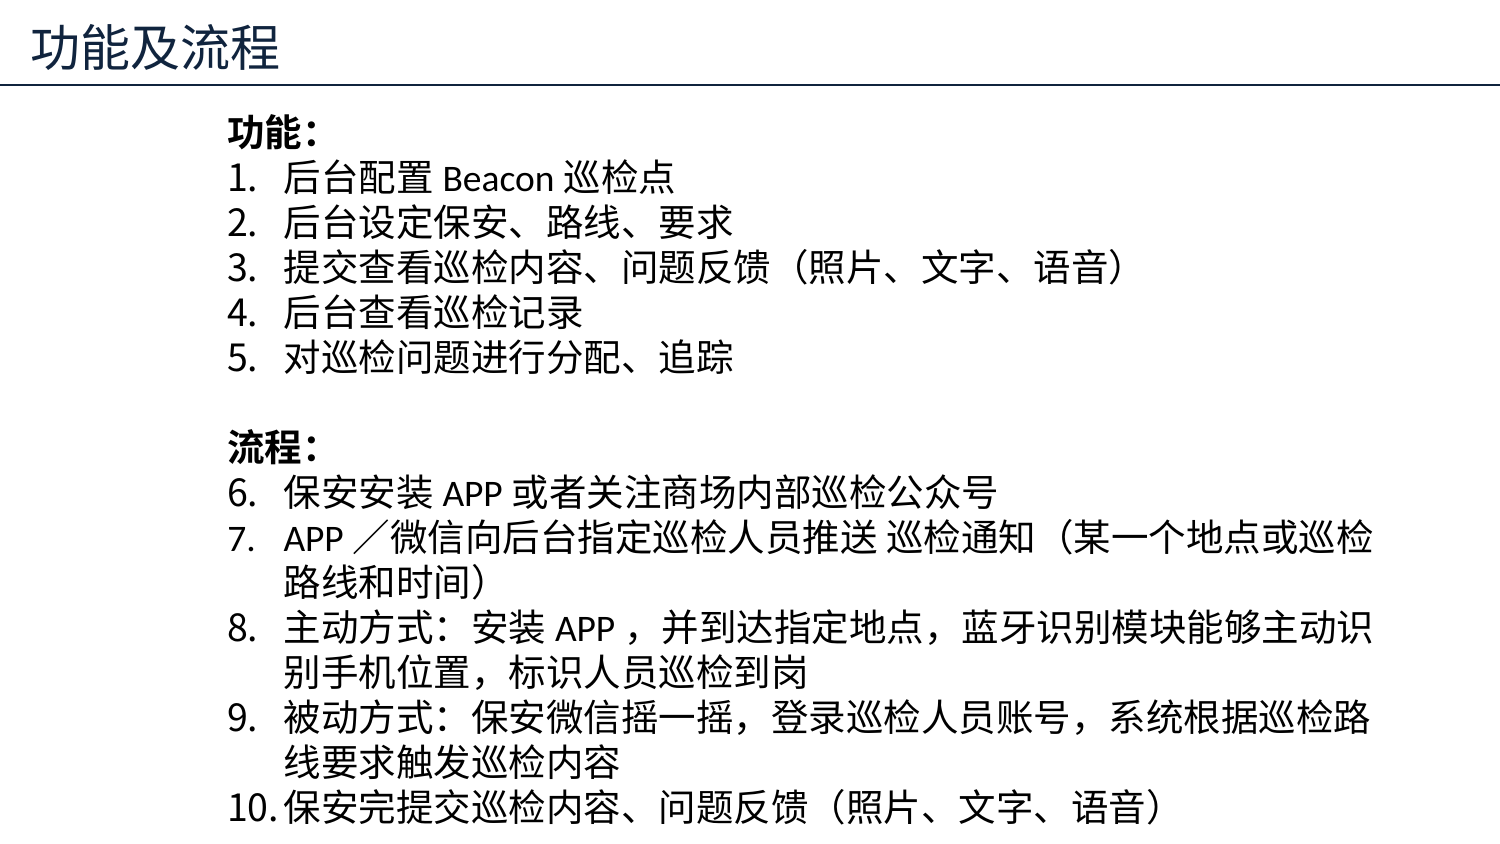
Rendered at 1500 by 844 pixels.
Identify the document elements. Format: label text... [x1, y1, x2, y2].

text_box 功能及流程 [19, 11, 293, 83]
text_box 功能： 后台配置Beacon巡检点 后台设定保安、路线、要求 提交查看巡检内容、问题反馈（照片、文字、语音） 后台查看巡检记录 对巡检问题进行分配、追踪 流程： 保安安装APP或者关注商场内部巡检公众号 APP／微信向后台指定巡检人员推送 巡检通知（某一个地点或巡检路线和时间） 主动方式：安装APP，并到达指定地点，蓝牙识别模块能够主动识别手机位置，标识人员巡检到岗 被动方式：保安微信摇一摇，登录巡检人员账号，系统根据巡检路线要求触发巡检内容 保安完提交巡检内容、问题反馈（照片、文字、语音） [212, 101, 1407, 837]
